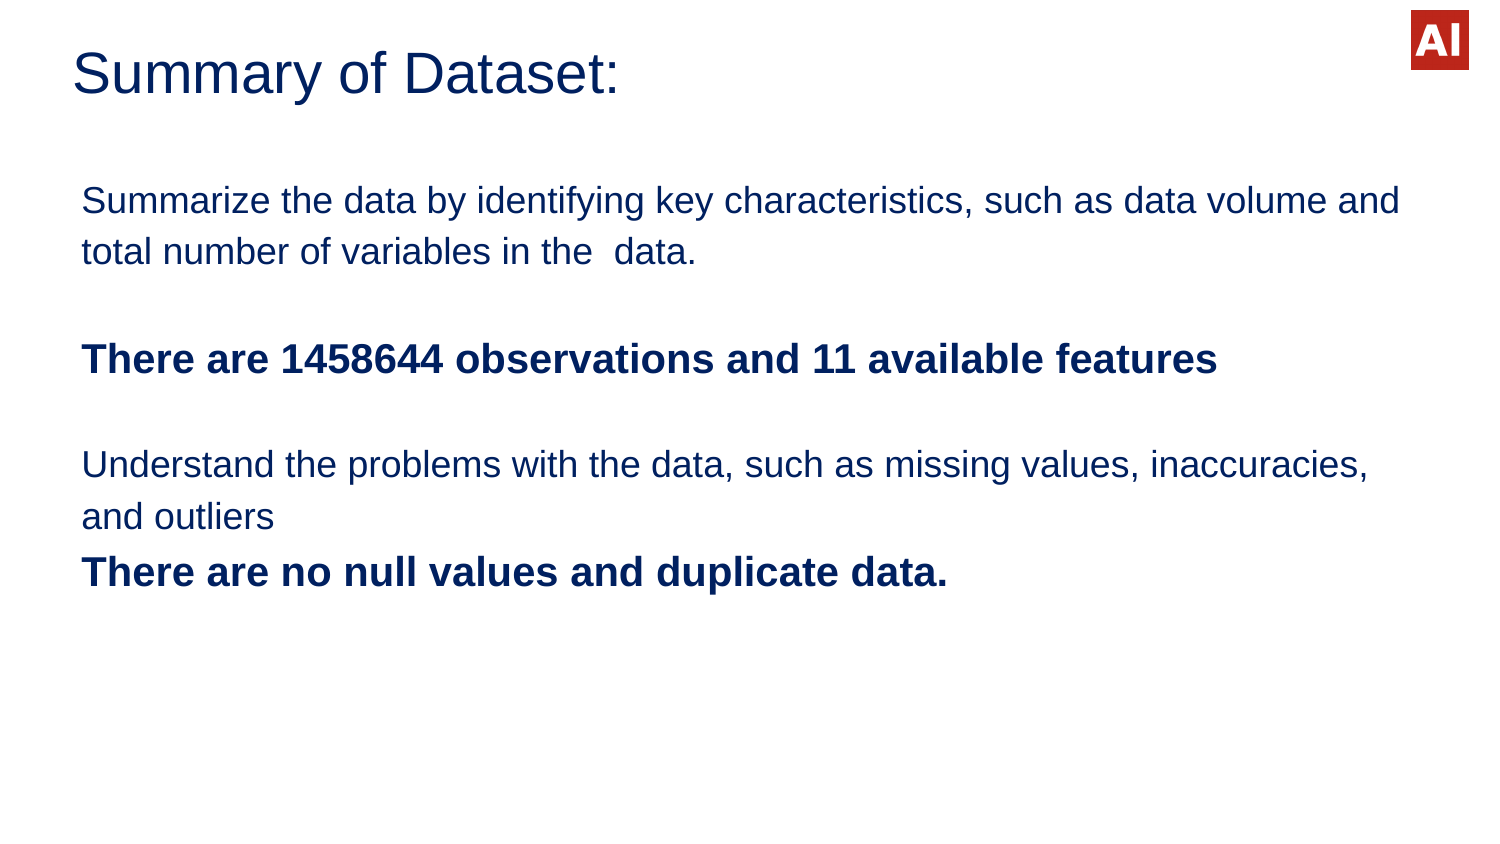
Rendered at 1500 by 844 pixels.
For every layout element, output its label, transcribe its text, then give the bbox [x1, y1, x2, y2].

list Summarize the data by identifying key characteristics, such as data volume and total number of variables in the data. There are 1458644 observations and 11 available features Understand the problems with the data, such as missing values, inaccuracies, and outliers There are no null values and duplicate data. [47, 114, 1449, 750]
title Summary of Dataset: [57, 20, 1449, 114]
picture [1411, 10, 1469, 70]
